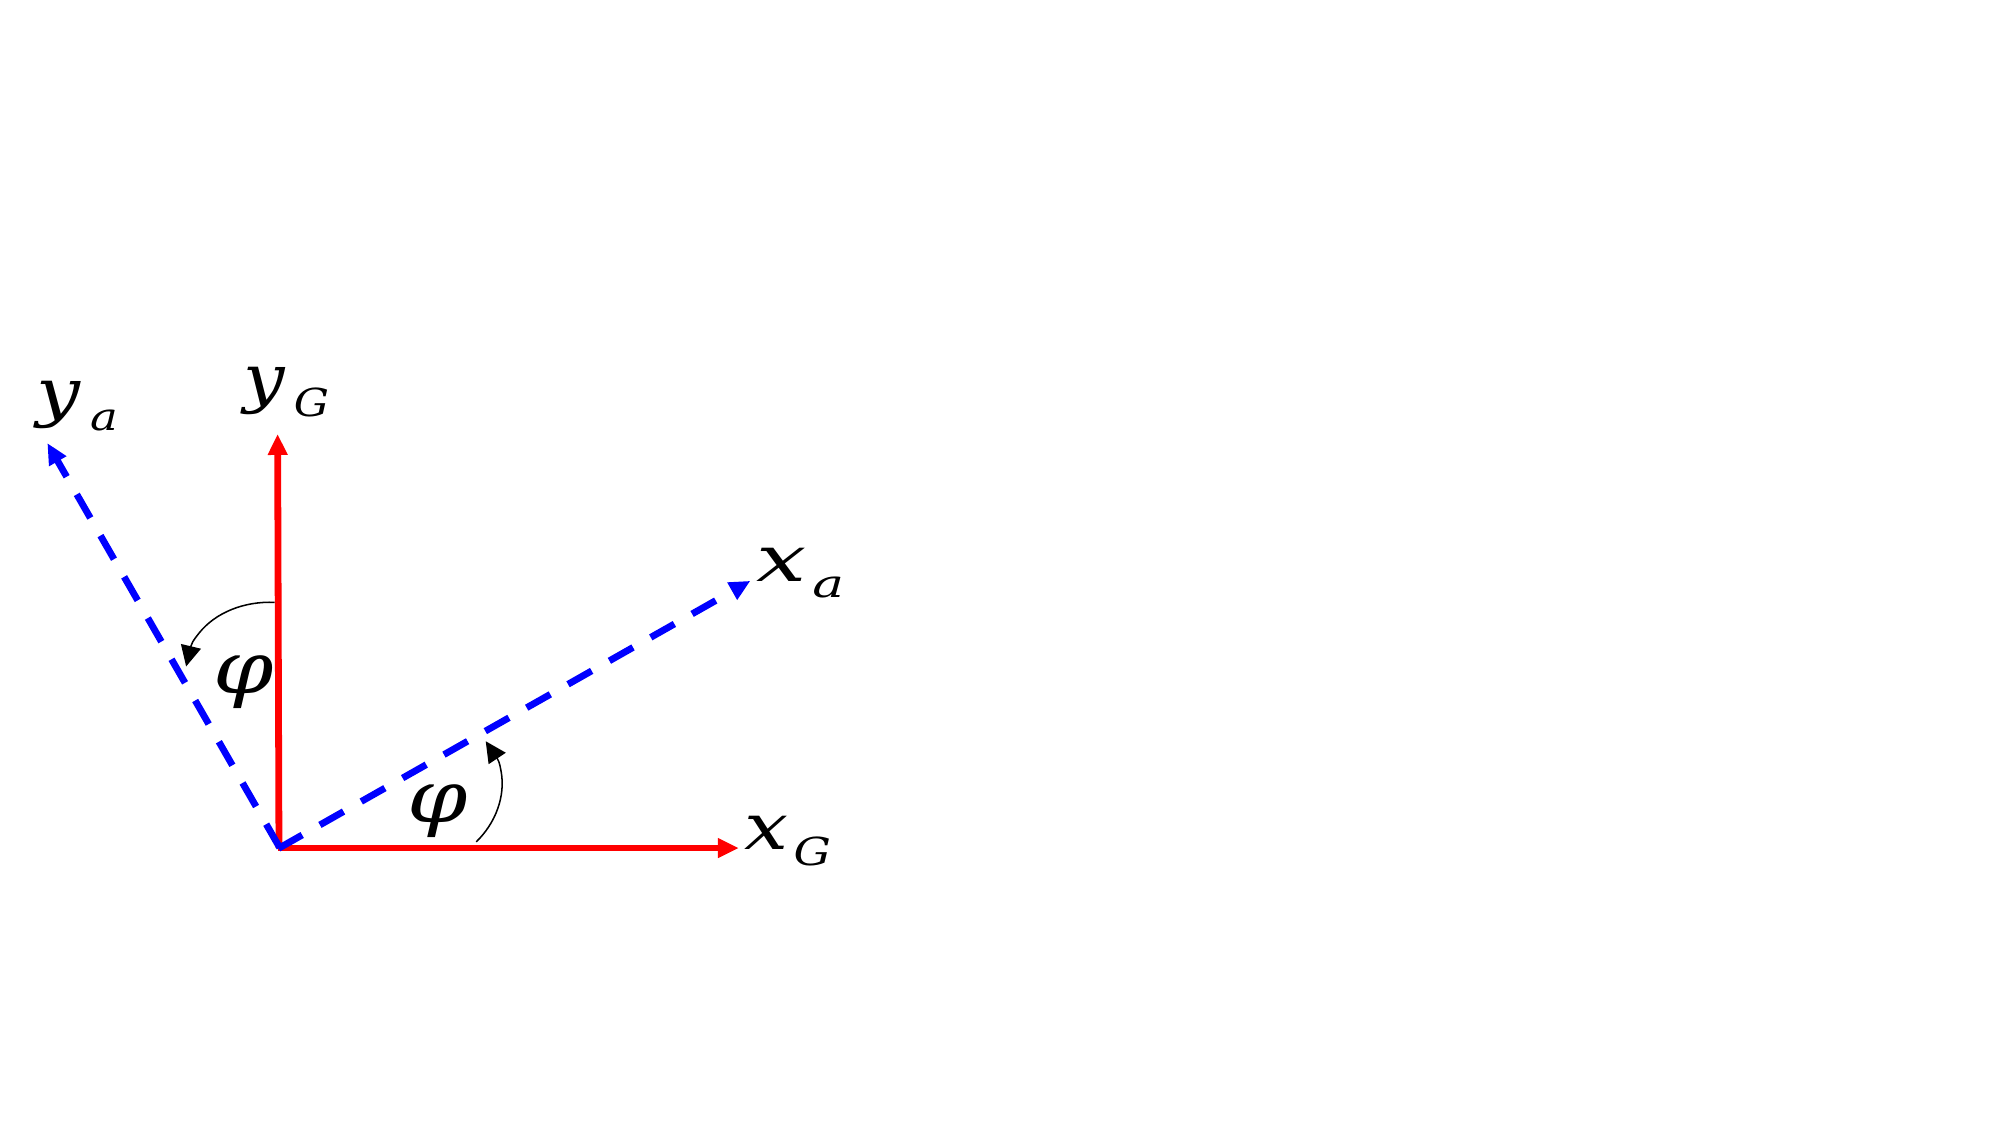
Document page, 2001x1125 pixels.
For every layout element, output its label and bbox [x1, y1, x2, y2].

text_box [31, 338, 842, 905]
